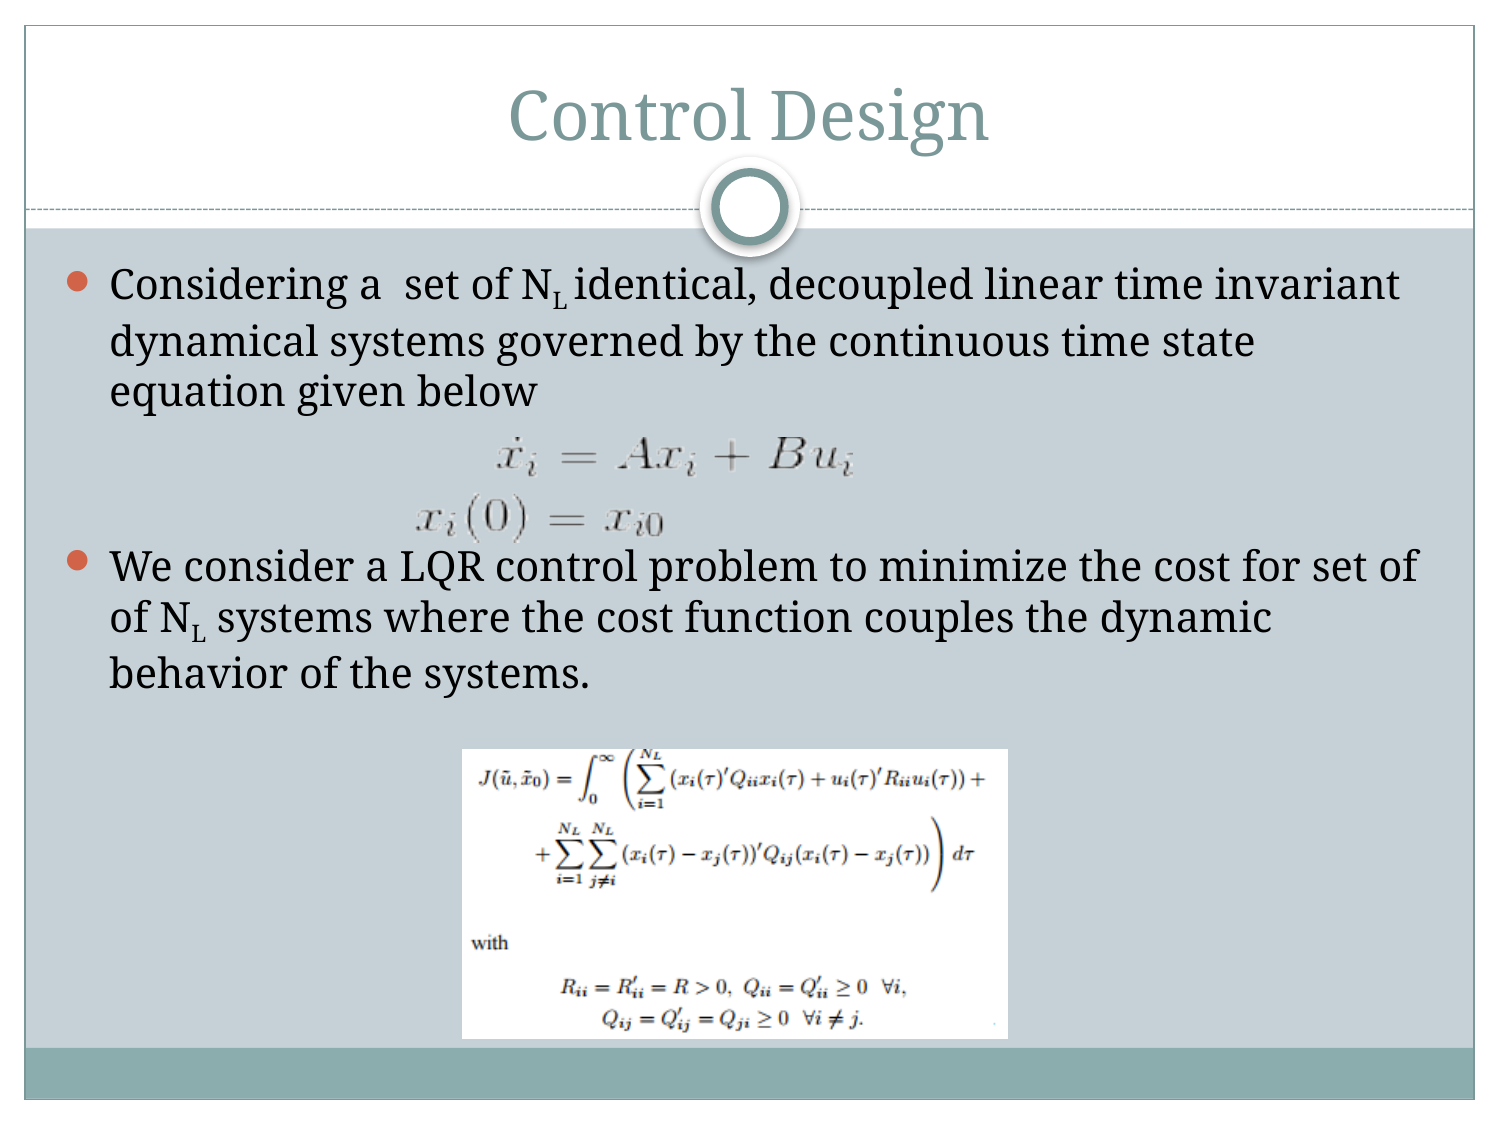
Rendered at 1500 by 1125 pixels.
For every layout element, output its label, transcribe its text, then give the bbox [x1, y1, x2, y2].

picture [415, 437, 854, 544]
title Control Design [49, 37, 1450, 162]
list Considering a set of NL identical, decoupled linear time invariant dynamical systems governed by the continuous time state equation given below We consider a LQR control problem to minimize the cost for set of of NL systems where the cost function couples the dynamic behavior of the systems. [49, 250, 1445, 1001]
picture [462, 749, 1008, 1040]
